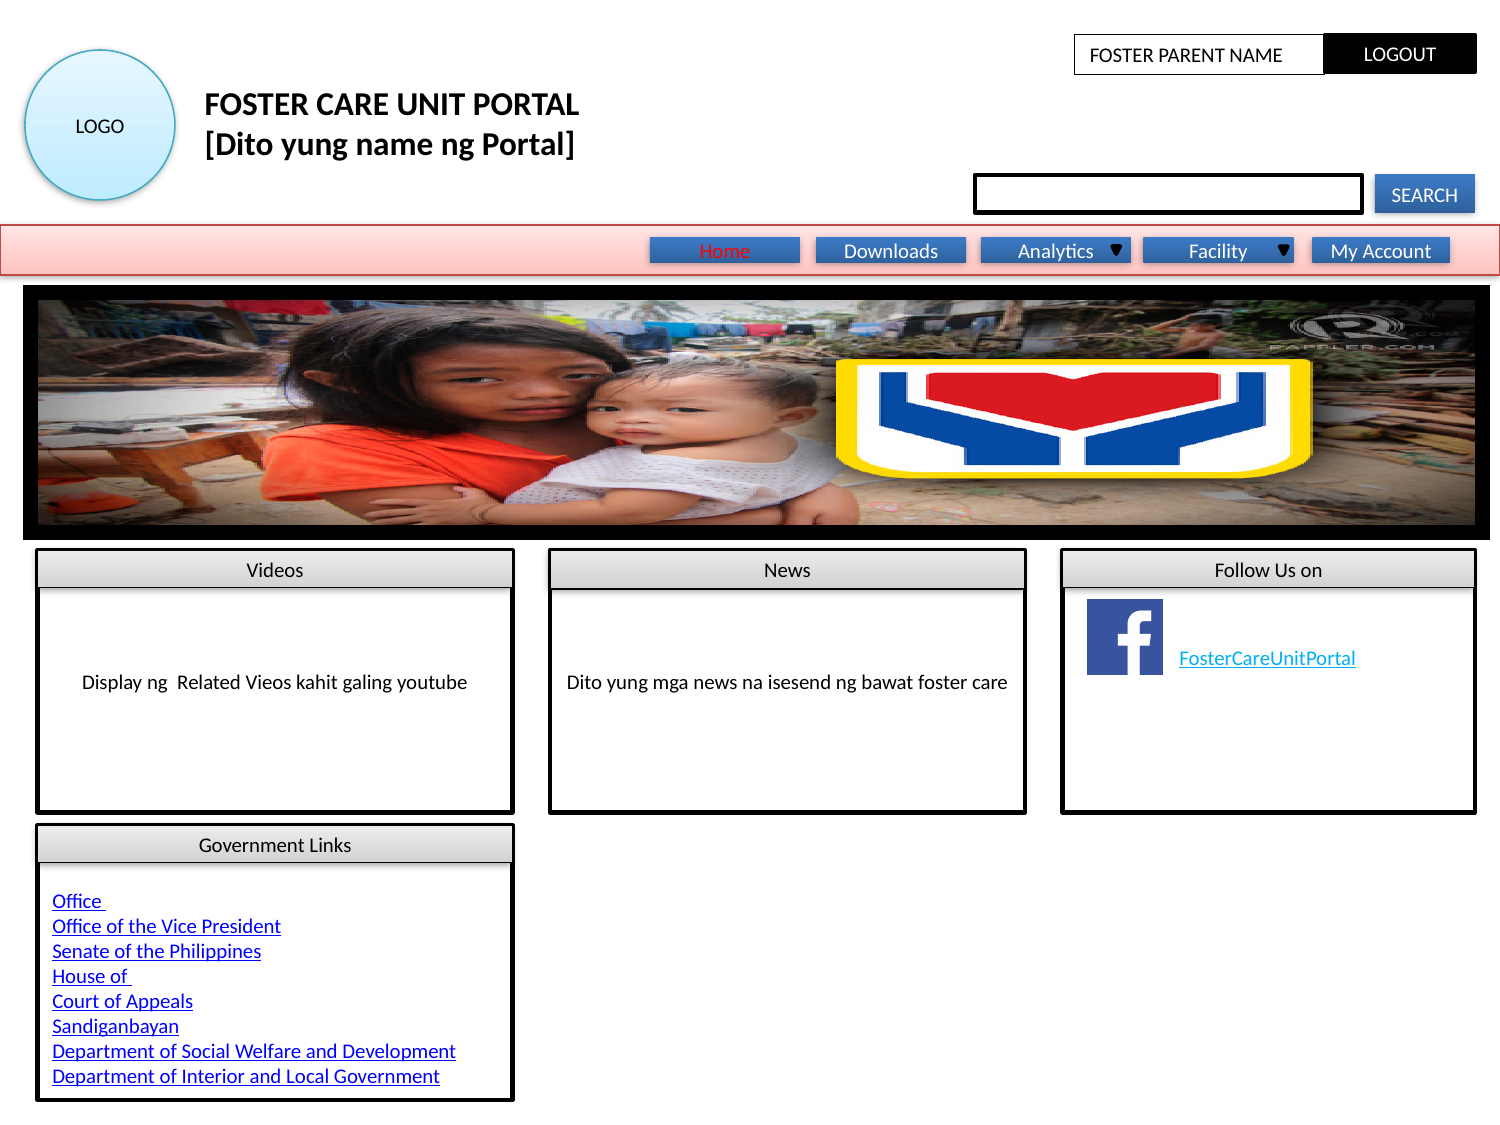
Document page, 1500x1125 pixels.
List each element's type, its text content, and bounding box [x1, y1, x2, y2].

text_box [1060, 592, 1477, 815]
text_box Follow Us on [1062, 549, 1476, 588]
text_box LOGO [24, 49, 176, 201]
text_box Office of the President Office of the Vice President Senate of the Philippines House of Representatives Court of Appeals Sandiganbayan Department of Social Welfare and Development Department of Interior and Local Government [35, 866, 515, 1102]
picture [37, 299, 1476, 526]
text_box Dito yung mga news na isesend ng bawat foster care [548, 594, 1027, 815]
text_box [1278, 244, 1290, 257]
text_box Downloads [816, 237, 967, 263]
text_box News [549, 549, 1026, 590]
text_box SEARCH [1374, 174, 1475, 213]
text_box FOSTER PARENT NAME [1074, 34, 1325, 75]
text_box [0, 231, 1500, 276]
text_box Government Links [37, 824, 513, 863]
text_box LOGOUT [1323, 33, 1477, 74]
text_box [973, 173, 1364, 215]
text_box [1110, 244, 1122, 256]
text_box Analytics [980, 237, 1131, 263]
text_box Home [649, 237, 800, 263]
text_box Display ng Related Vieos kahit galing youtube [35, 591, 515, 815]
text_box Facility [1143, 237, 1294, 263]
text_box Videos [37, 549, 513, 588]
text_box My Account [1312, 237, 1450, 263]
text_box FosterCareUnitPortal [1165, 637, 1372, 678]
text_box FOSTER CARE UNIT PORTAL [Dito yung name ng Portal] [189, 74, 596, 170]
picture [1087, 599, 1163, 676]
